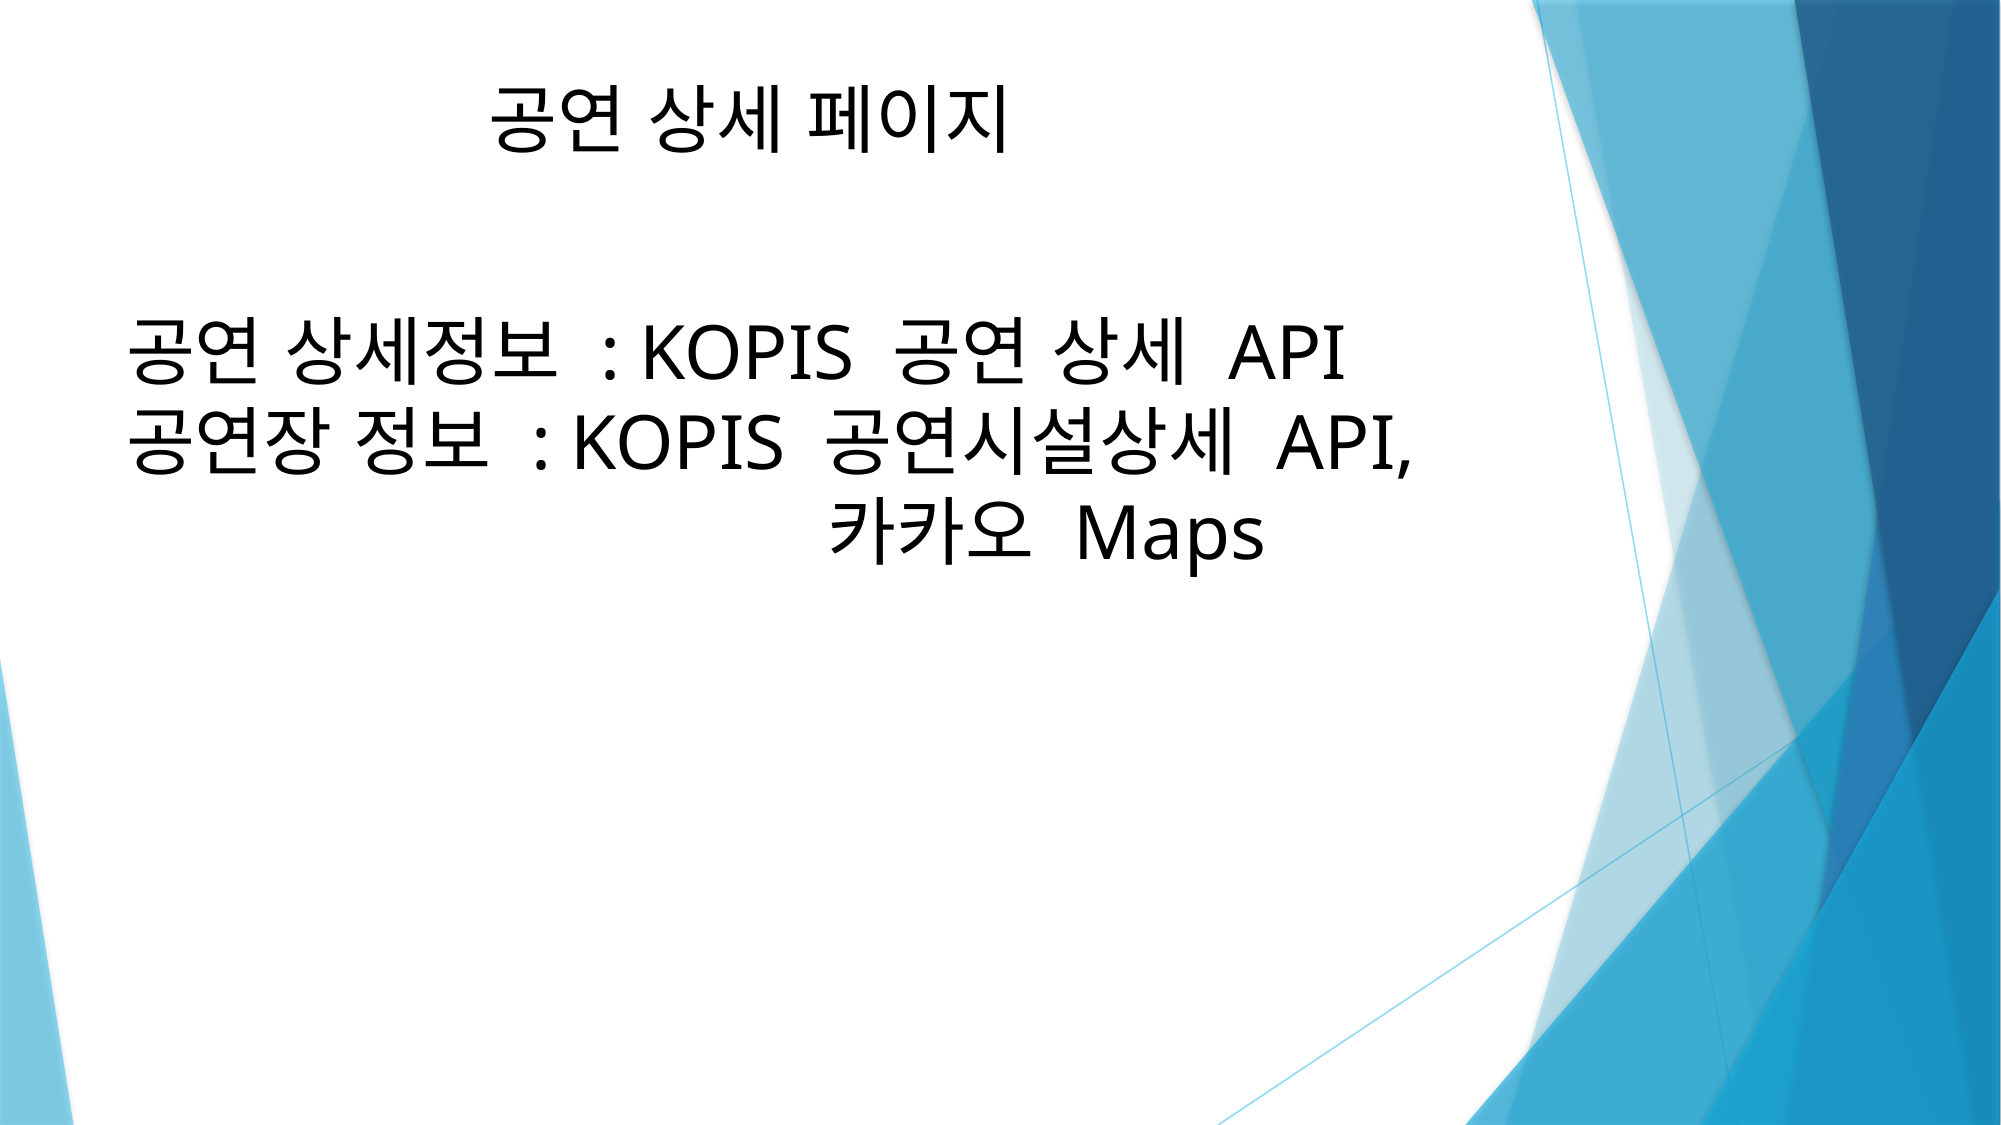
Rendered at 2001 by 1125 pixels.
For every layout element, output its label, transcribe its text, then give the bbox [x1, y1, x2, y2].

text_box 공연 상세정보 : KOPIS 공연 상세 API 공연장 정보 : KOPIS 공연시설상세 API, 카카오 Maps [111, 296, 1522, 636]
title 공연 상세 페이지 [473, 64, 1159, 200]
